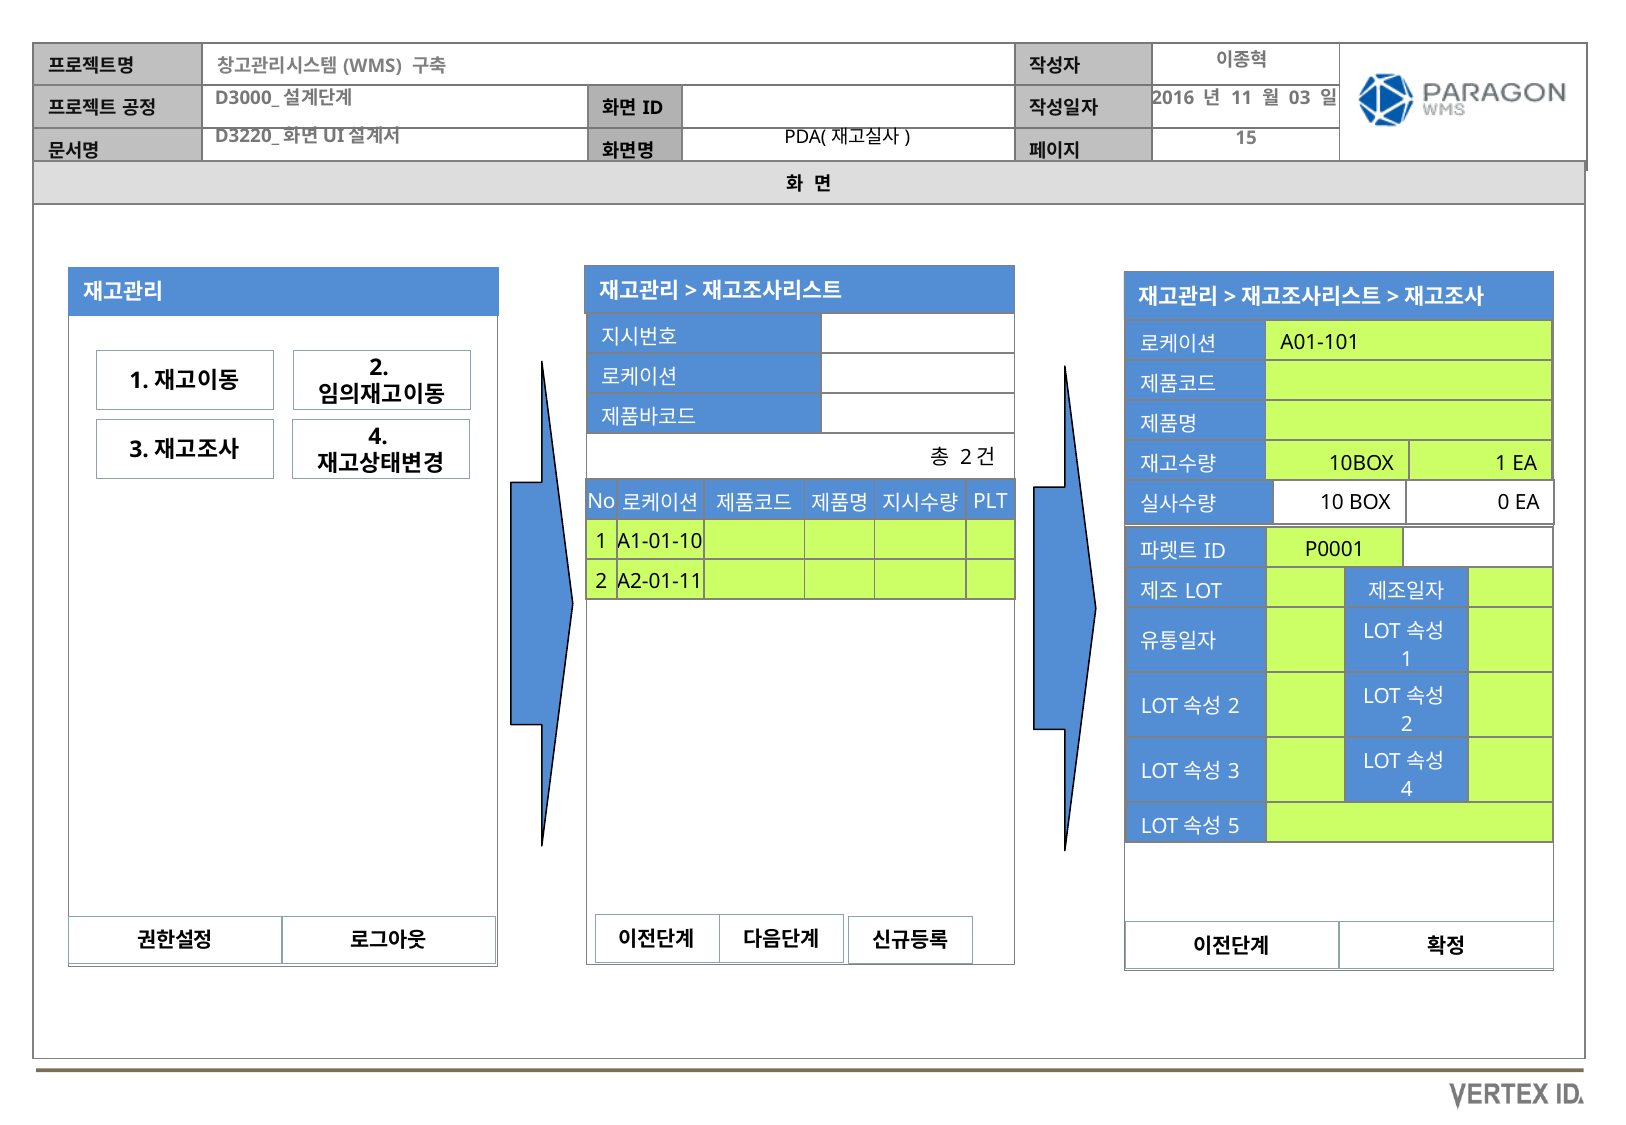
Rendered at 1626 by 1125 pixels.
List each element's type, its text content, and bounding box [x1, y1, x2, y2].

text_box 1.재고이동 [94, 348, 275, 412]
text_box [68, 915, 496, 964]
text_box 4.재고상태변경 [290, 417, 472, 481]
text_box [510, 361, 573, 846]
text_box 3.재고조사 [94, 417, 275, 481]
text_box 이종혁 [1123, 39, 1361, 78]
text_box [1124, 920, 1554, 969]
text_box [1123, 271, 1554, 920]
picture [1354, 72, 1572, 129]
text_box 2.임의재고이동 [291, 348, 473, 412]
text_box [584, 265, 1015, 965]
text_box PDA(재고실사) [683, 117, 1011, 155]
text_box 재고관리 [66, 265, 500, 317]
text_box [66, 317, 499, 919]
text_box [1033, 366, 1096, 851]
text_box 2016 년 11 월 03 일 [1126, 78, 1363, 116]
